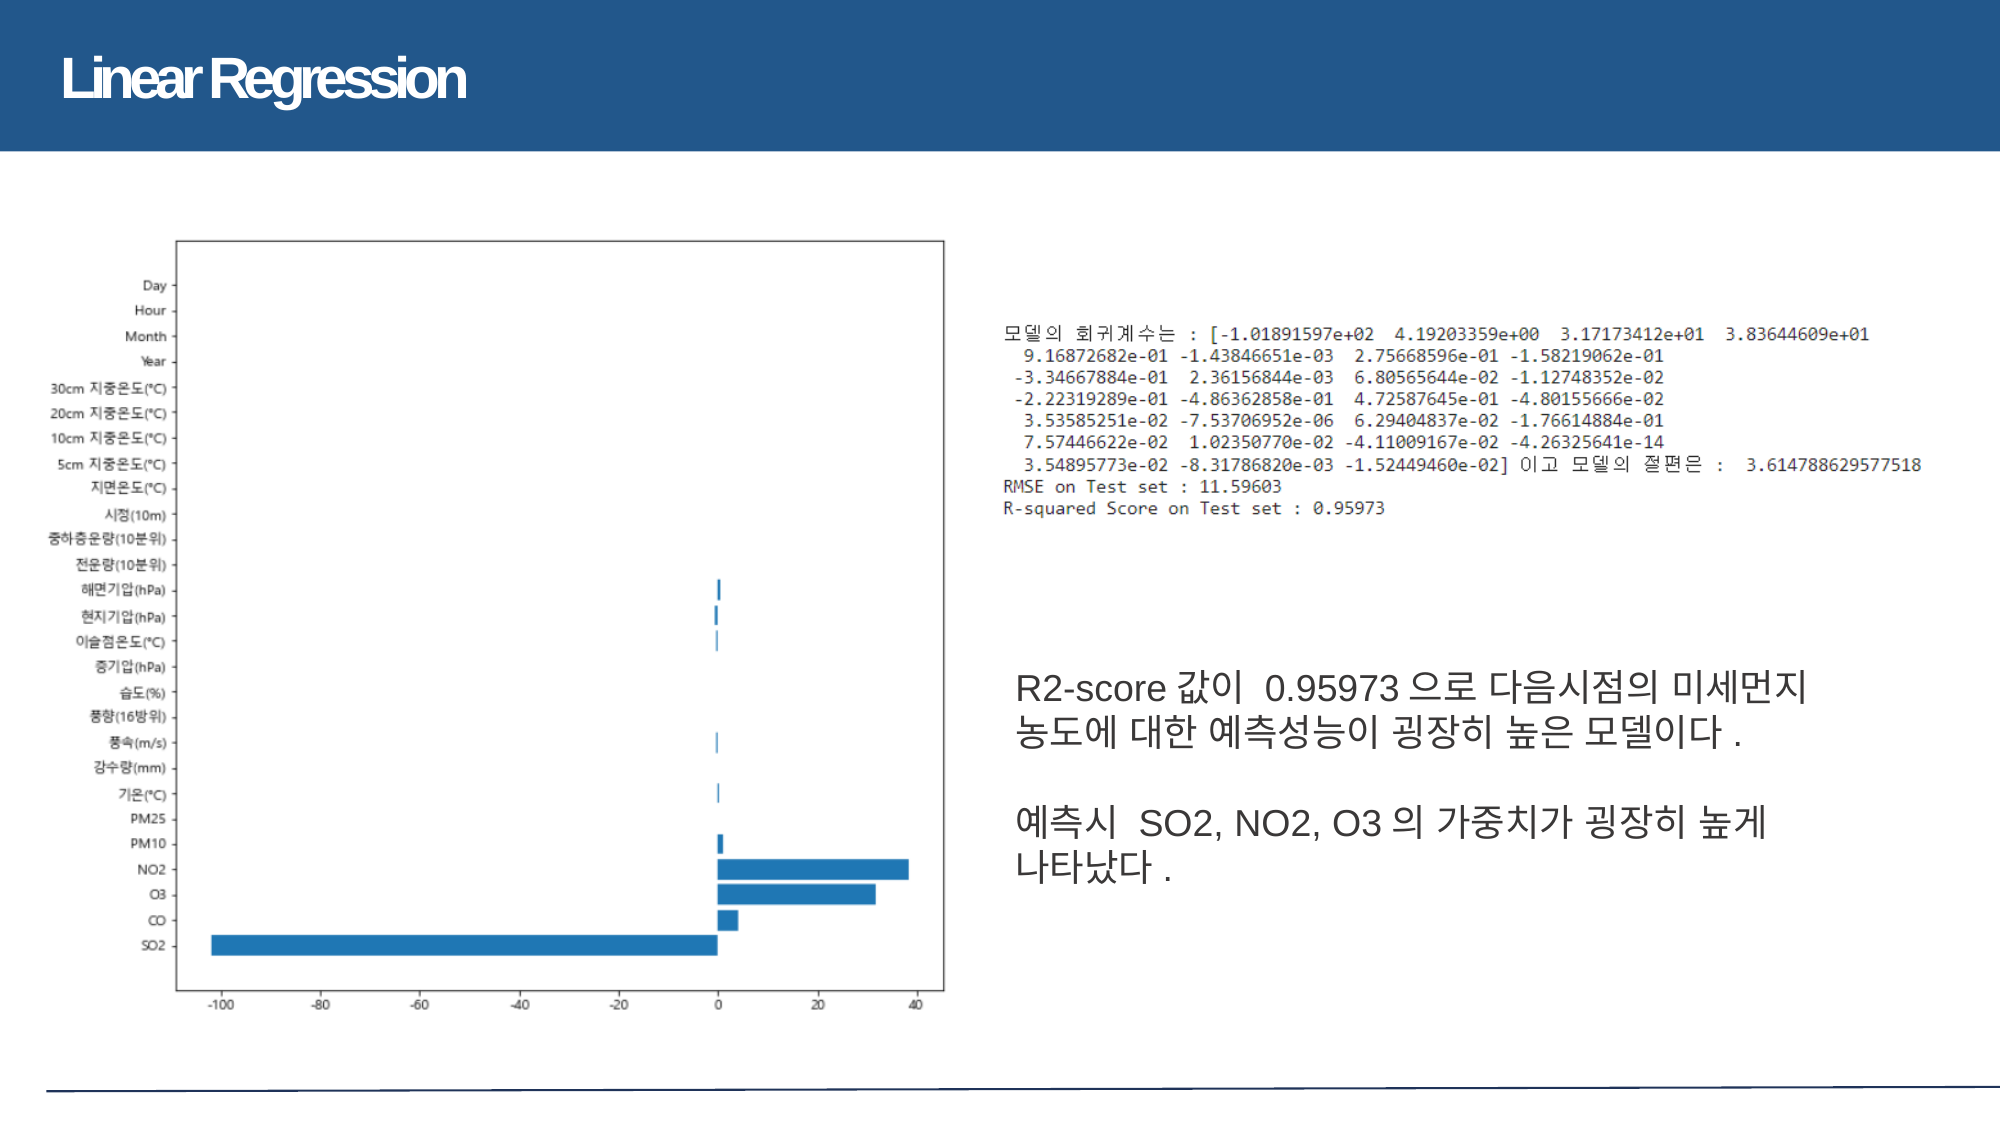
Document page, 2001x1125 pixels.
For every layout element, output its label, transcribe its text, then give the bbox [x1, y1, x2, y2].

picture [32, 231, 981, 1028]
text_box Linear Regression [45, 33, 485, 119]
text_box [0, 0, 2000, 152]
picture [1000, 315, 1939, 522]
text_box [46, 1086, 2000, 1092]
text_box R2-score값이 0.95973으로 다음시점의 미세먼지 농도에 대한 예측성능이 굉장히 높은 모델이다. 예측시 SO2, NO2, O3의 가중치가 굉장히 높게 나타났다. [1000, 656, 1888, 987]
